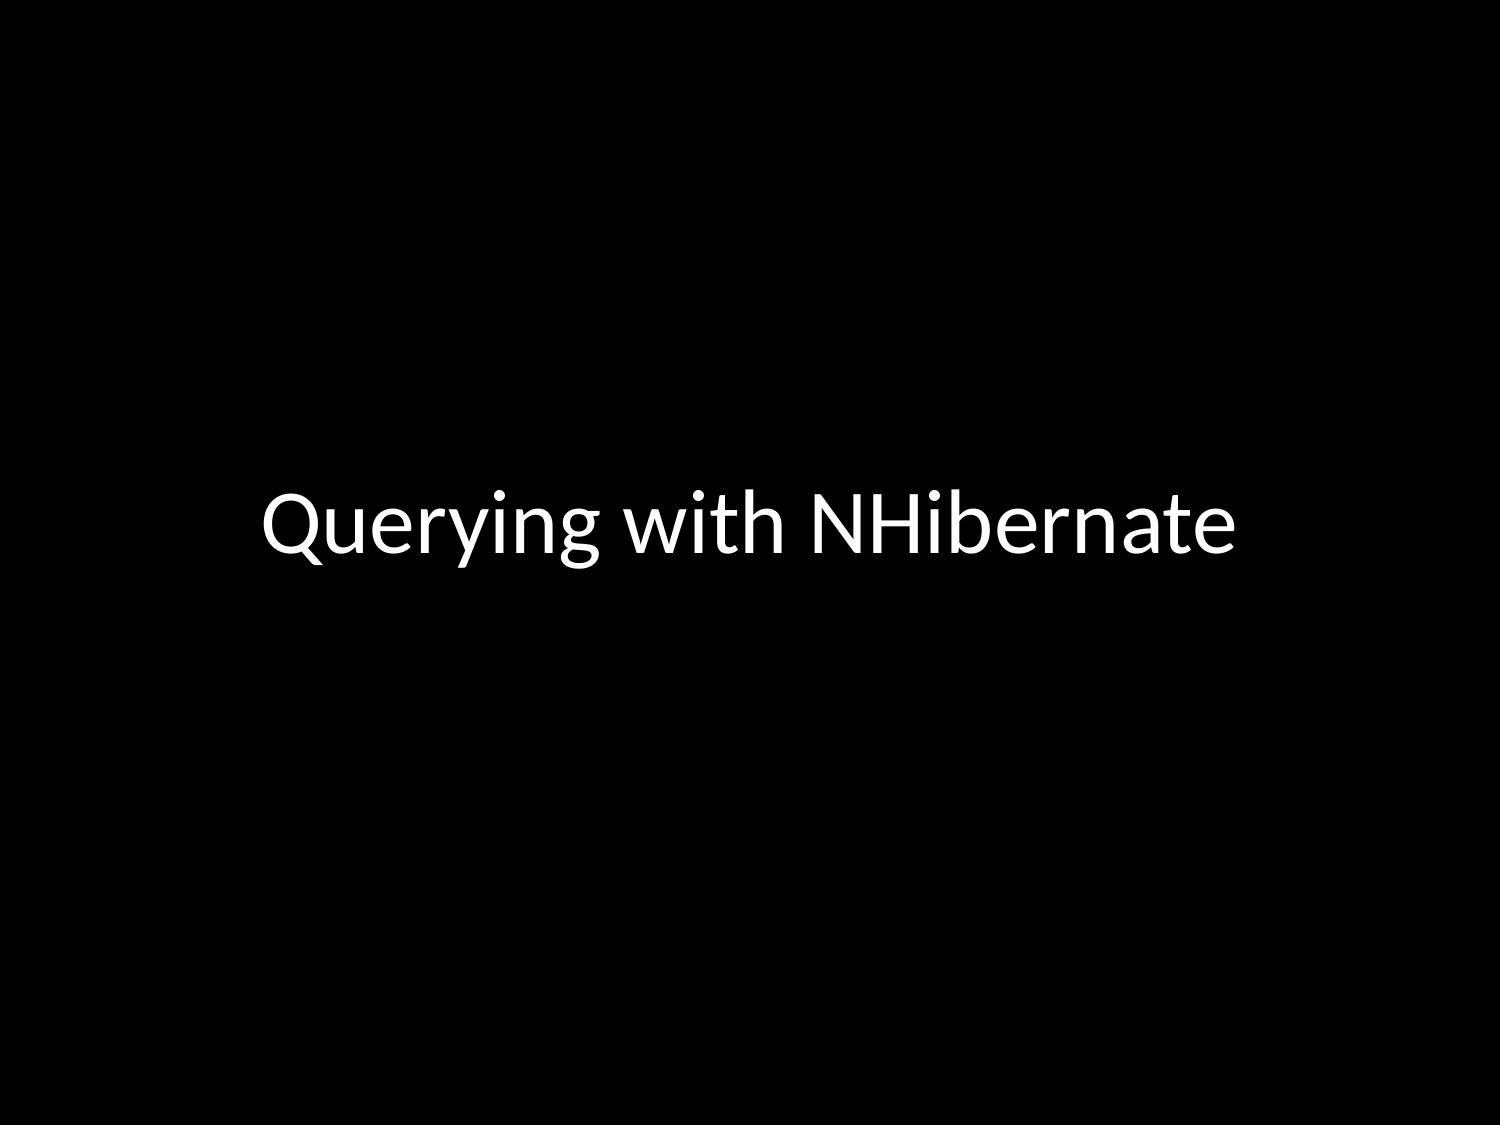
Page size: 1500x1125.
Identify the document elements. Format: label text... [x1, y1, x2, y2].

list Querying with NHibernate [75, 262, 1425, 1005]
